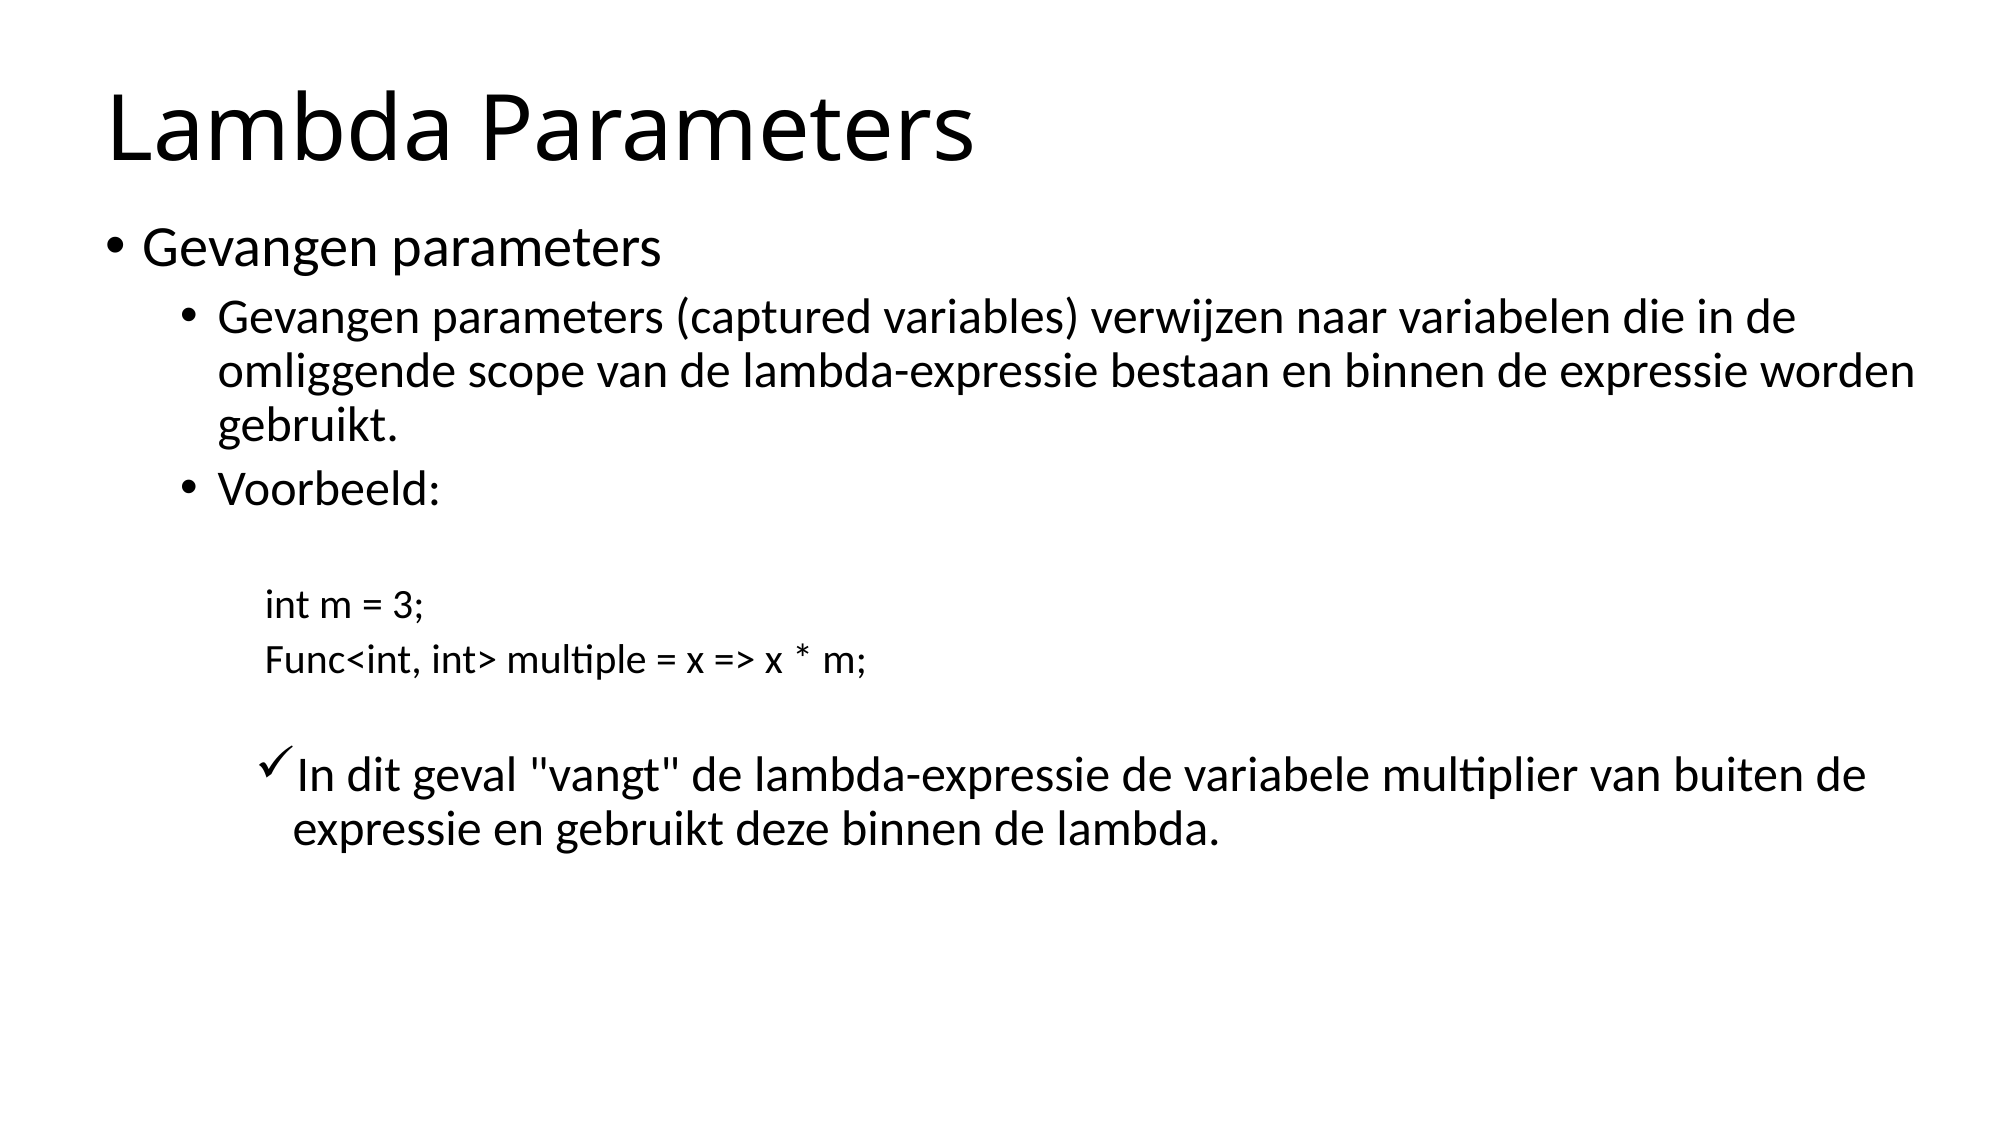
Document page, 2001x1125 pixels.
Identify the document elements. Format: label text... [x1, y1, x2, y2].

title Lambda Parameters [90, 65, 1816, 196]
list Gevangen parameters Gevangen parameters (captured variables) verwijzen naar variabelen die in de omliggende scope van de lambda-expressie bestaan en binnen de expressie worden gebruikt. Voorbeeld: int m = 3; Func<int, int> multiple = x => x * m; In dit geval "vangt" de lambda-expressie de variabele multiplier van buiten de expressie en gebruikt deze binnen de lambda. [90, 209, 1946, 1045]
